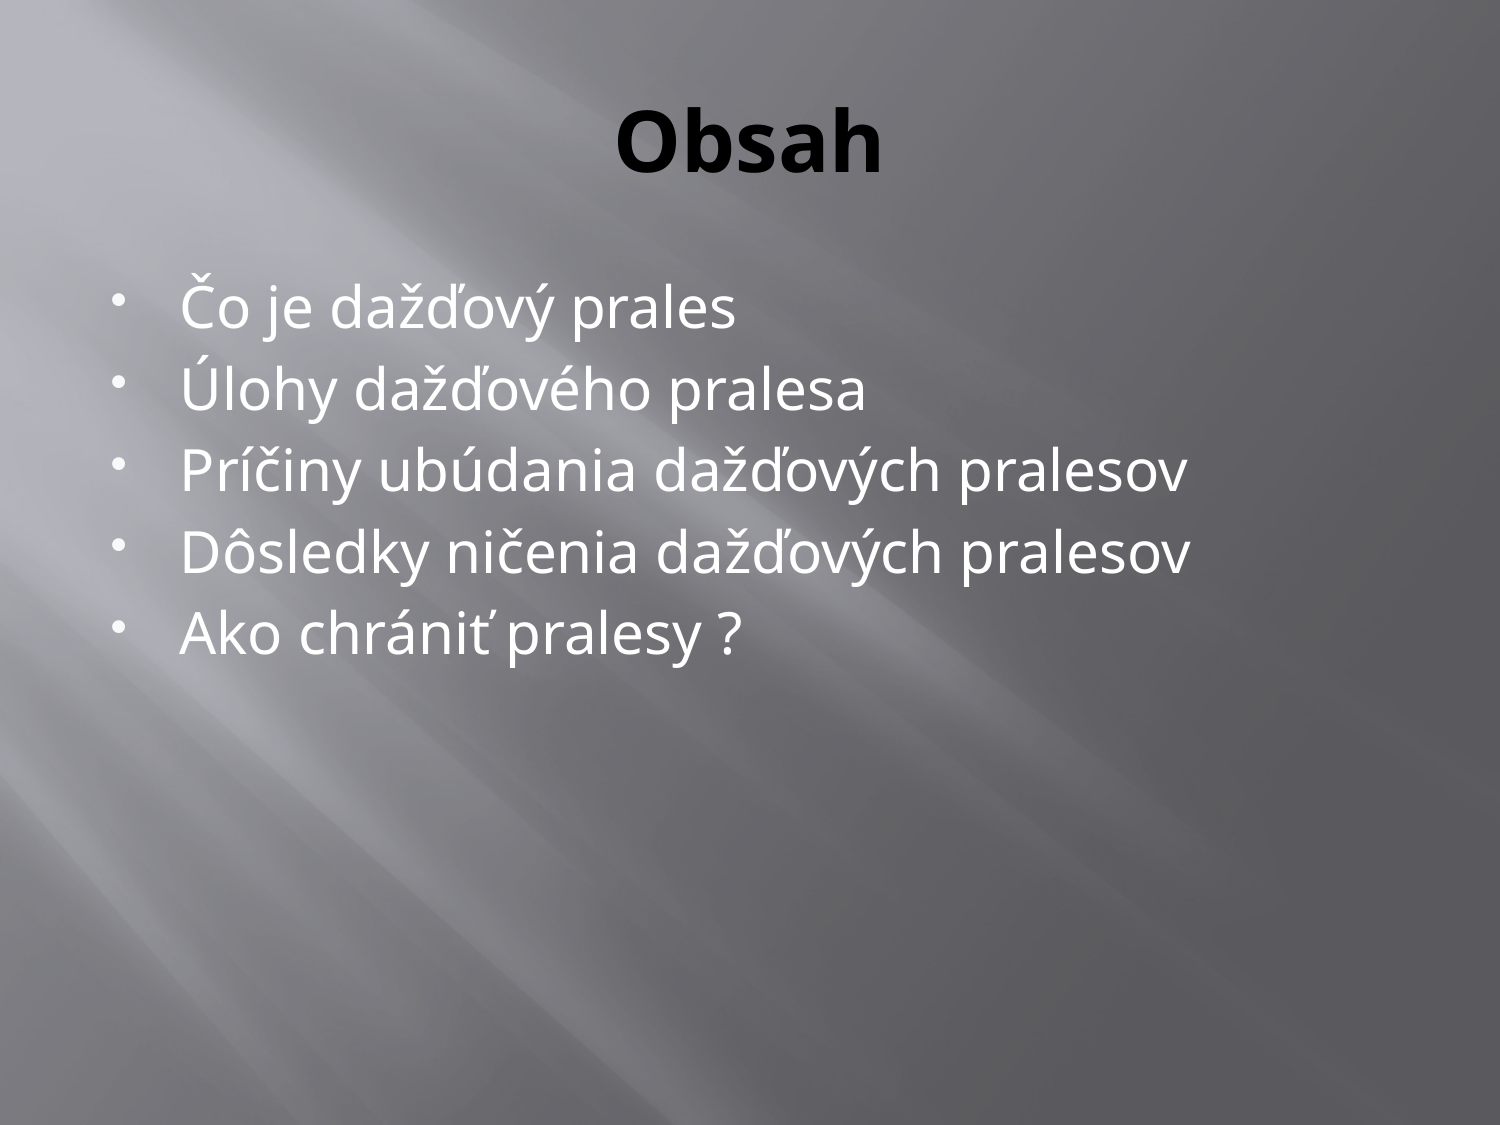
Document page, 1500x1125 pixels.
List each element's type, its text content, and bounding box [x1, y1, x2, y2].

list Čo je dažďový prales Úlohy dažďového pralesa Príčiny ubúdania dažďových pralesov Dôsledky ničenia dažďových pralesov Ako chrániť pralesy ? [75, 262, 1425, 1035]
title Obsah [75, 45, 1425, 233]
